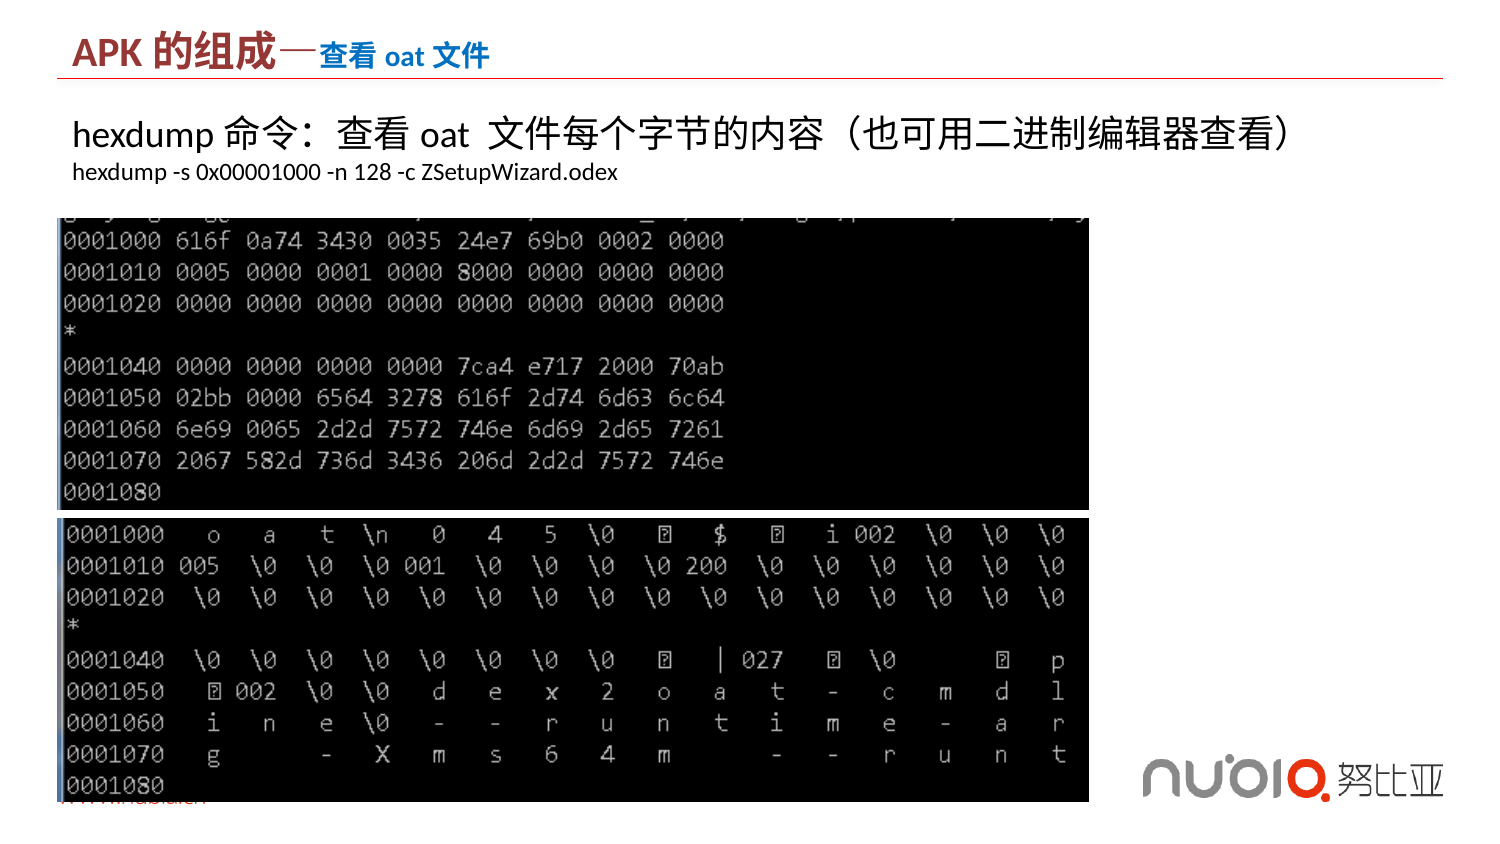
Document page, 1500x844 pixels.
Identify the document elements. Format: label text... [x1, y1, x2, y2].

text_box hexdump命令：查看oat 文件每个字节的内容（也可用二进制编辑器查看） hexdump -s 0x00001000 -n 128 -c ZSetupWizard.odex [57, 103, 1443, 193]
text_box APK的组成—查看oat文件 [57, 17, 860, 77]
picture [56, 218, 1089, 510]
picture [1142, 754, 1444, 802]
picture [56, 518, 1089, 809]
